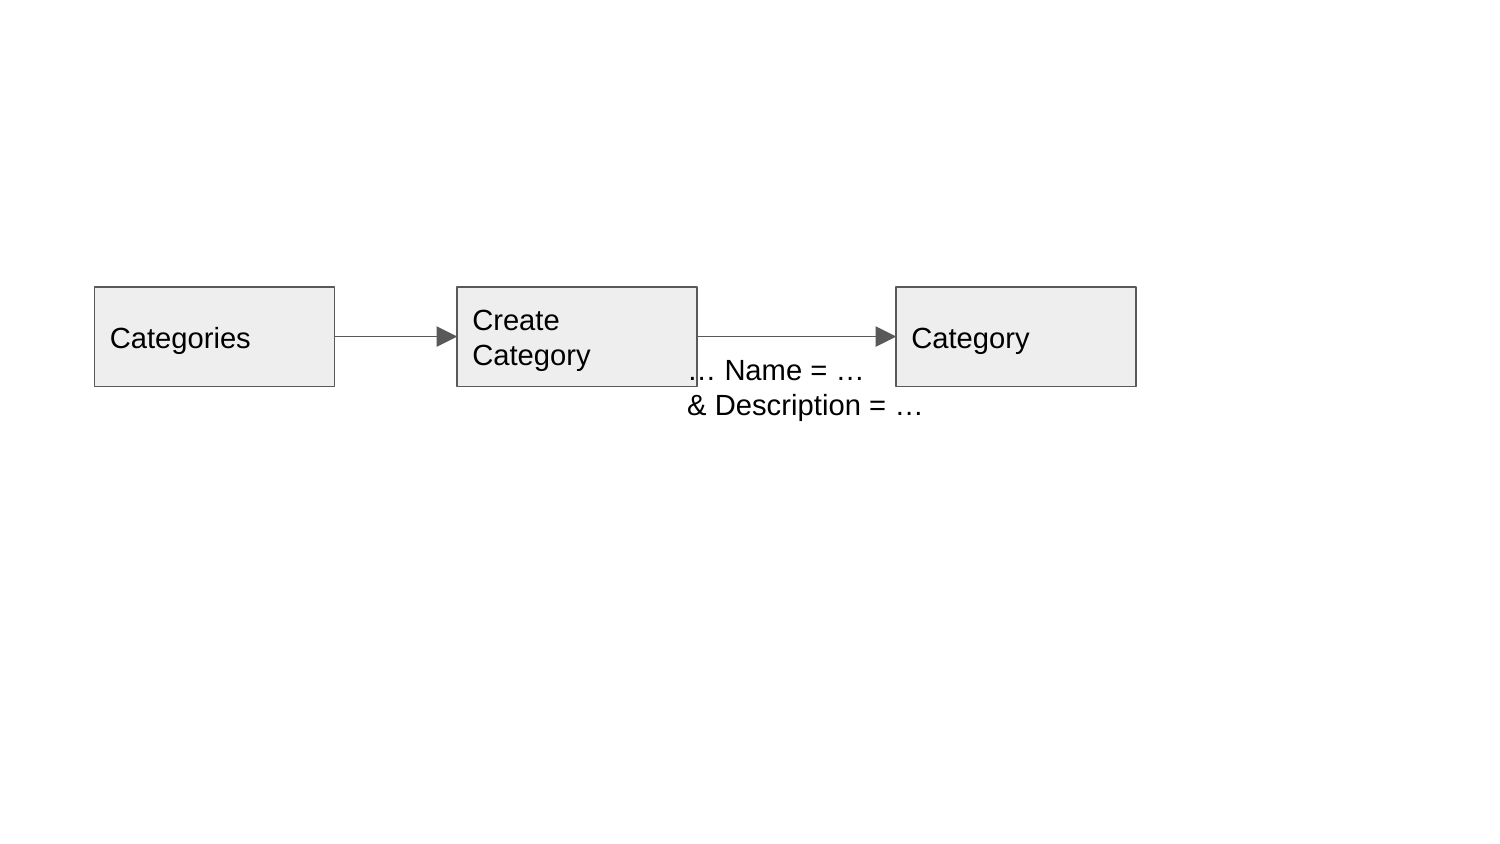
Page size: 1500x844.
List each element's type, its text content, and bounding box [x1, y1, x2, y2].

text_box Create Category [457, 286, 697, 387]
text_box … Name = … & Description = … [672, 336, 996, 462]
text_box Category [896, 286, 1136, 387]
text_box Categories [94, 286, 335, 387]
